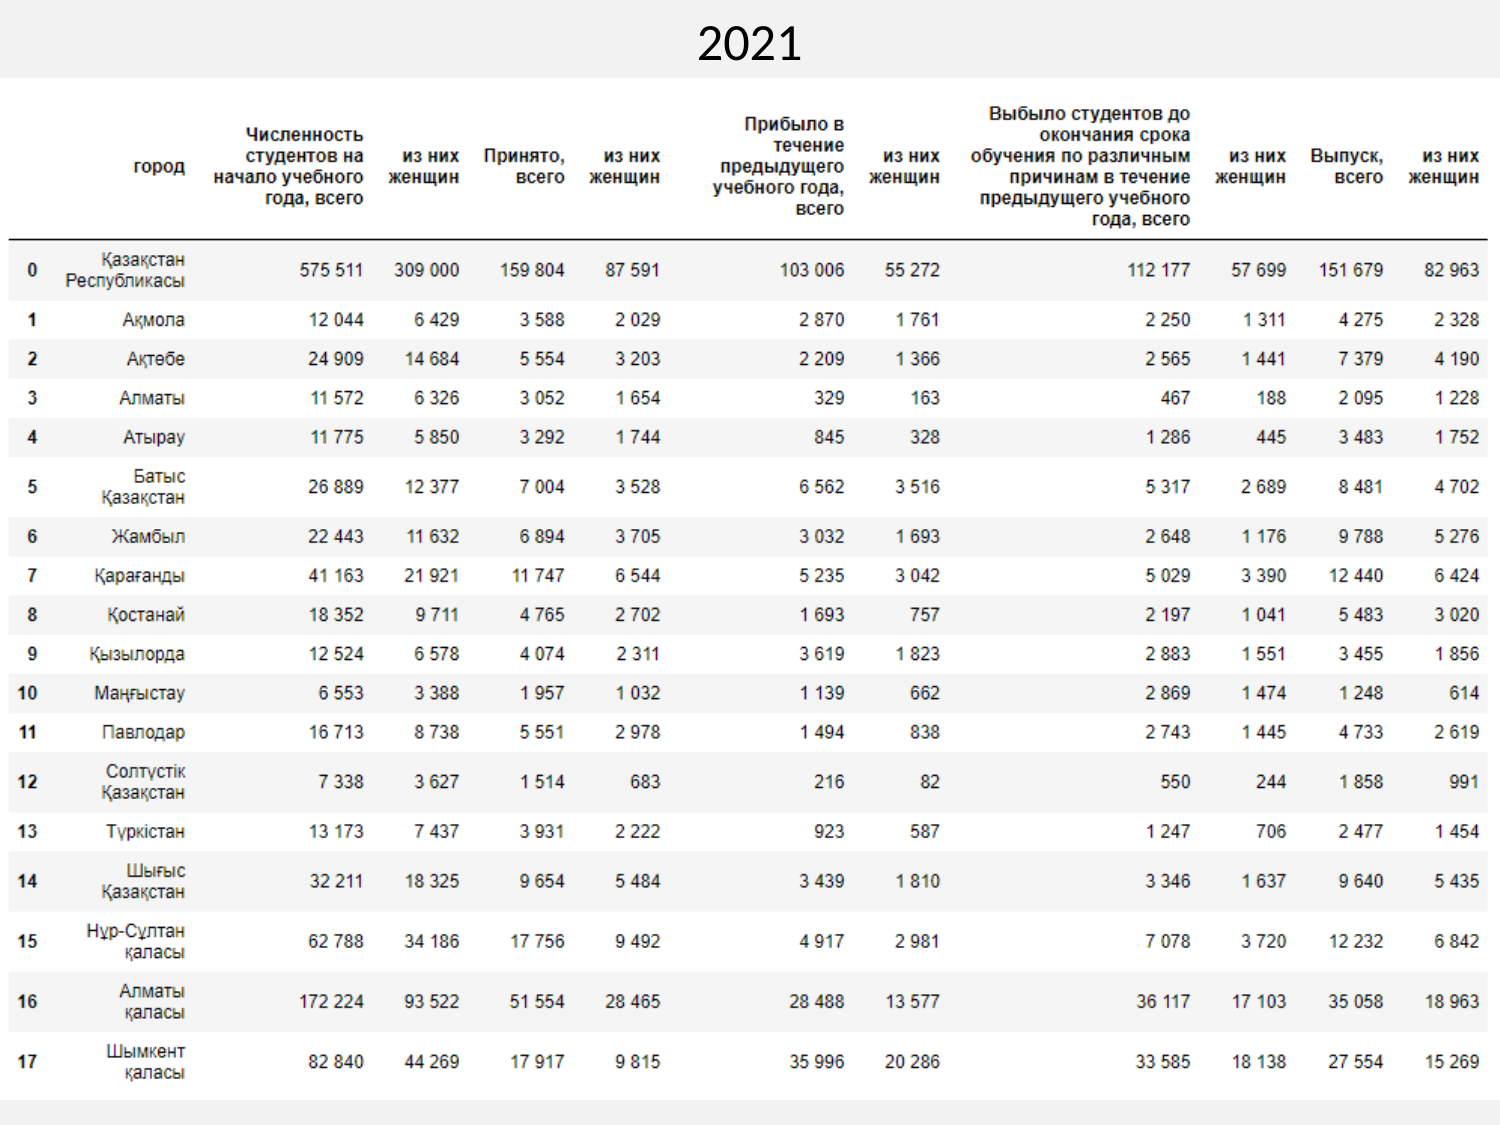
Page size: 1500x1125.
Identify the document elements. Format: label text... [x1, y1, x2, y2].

title 2021 [294, 0, 1206, 76]
picture [0, 77, 1500, 1100]
